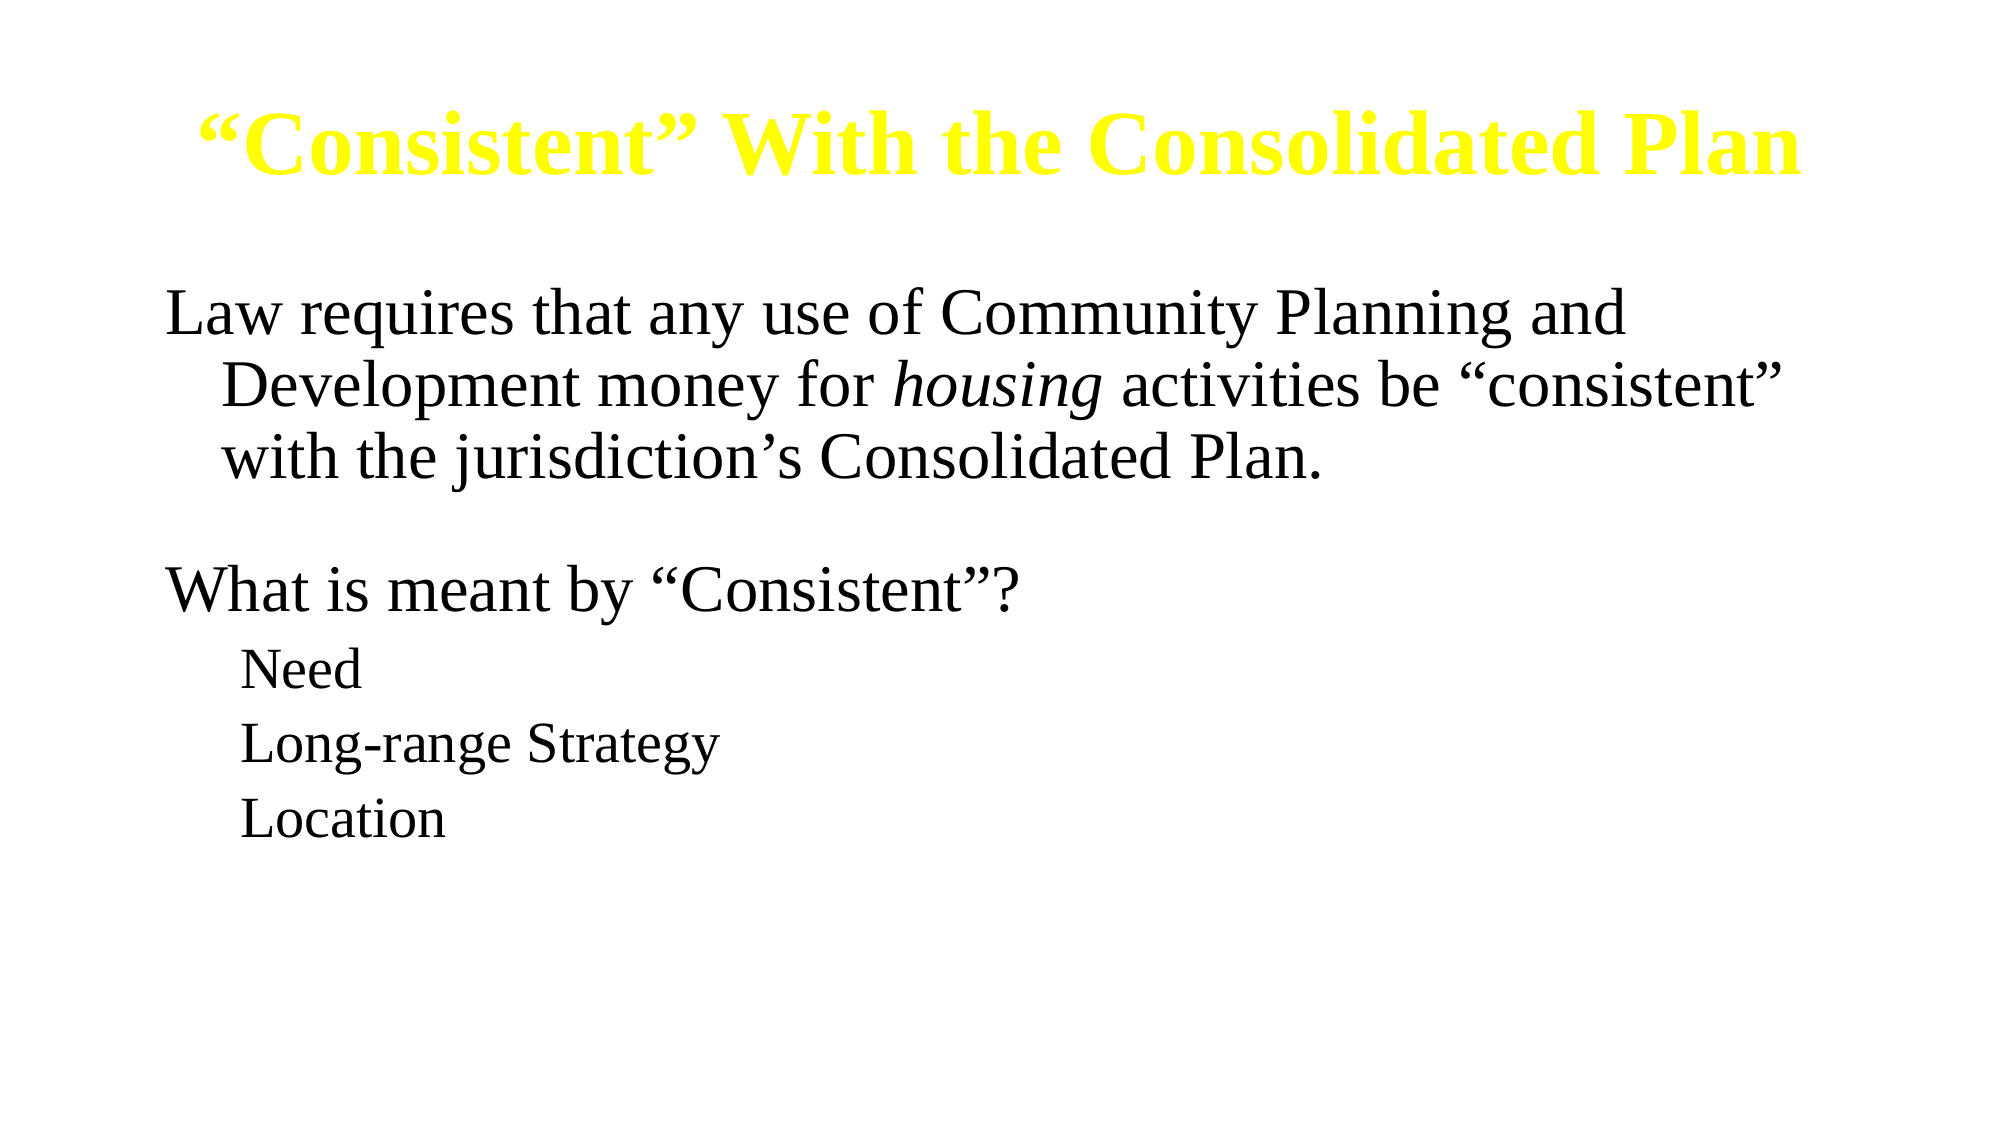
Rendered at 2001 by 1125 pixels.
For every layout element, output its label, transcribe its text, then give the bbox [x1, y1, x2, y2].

text_box “Consistent” With the Consolidated Plan [150, 37, 1850, 238]
text_box Law requires that any use of Community Planning and Development money for housing activities be “consistent” with the jurisdiction’s Consolidated Plan. What is meant by “Consistent”? Need Long-range Strategy Location [150, 269, 1850, 1000]
